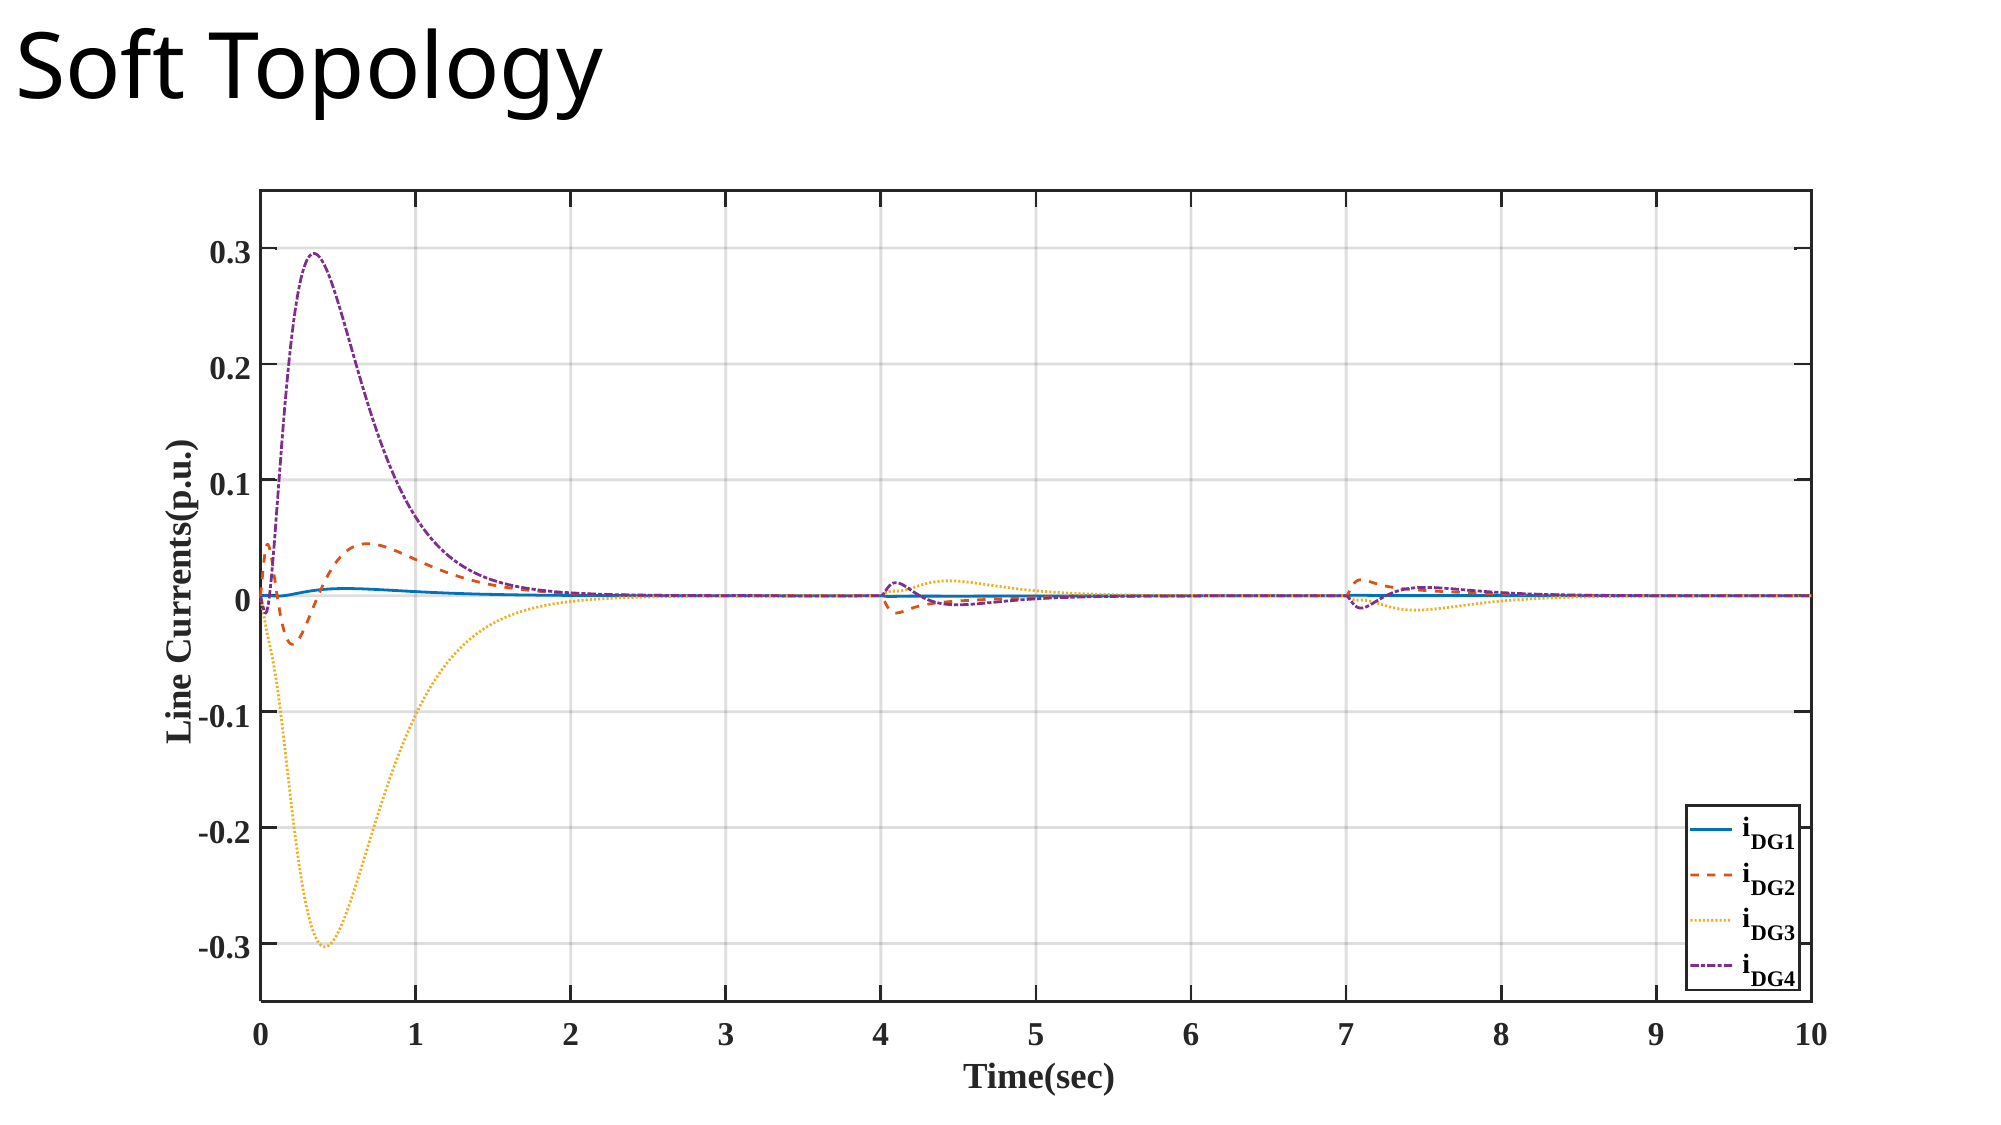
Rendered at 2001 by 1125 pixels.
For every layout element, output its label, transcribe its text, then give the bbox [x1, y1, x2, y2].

title Soft Topology [0, 0, 1725, 114]
picture [0, 114, 2000, 1111]
